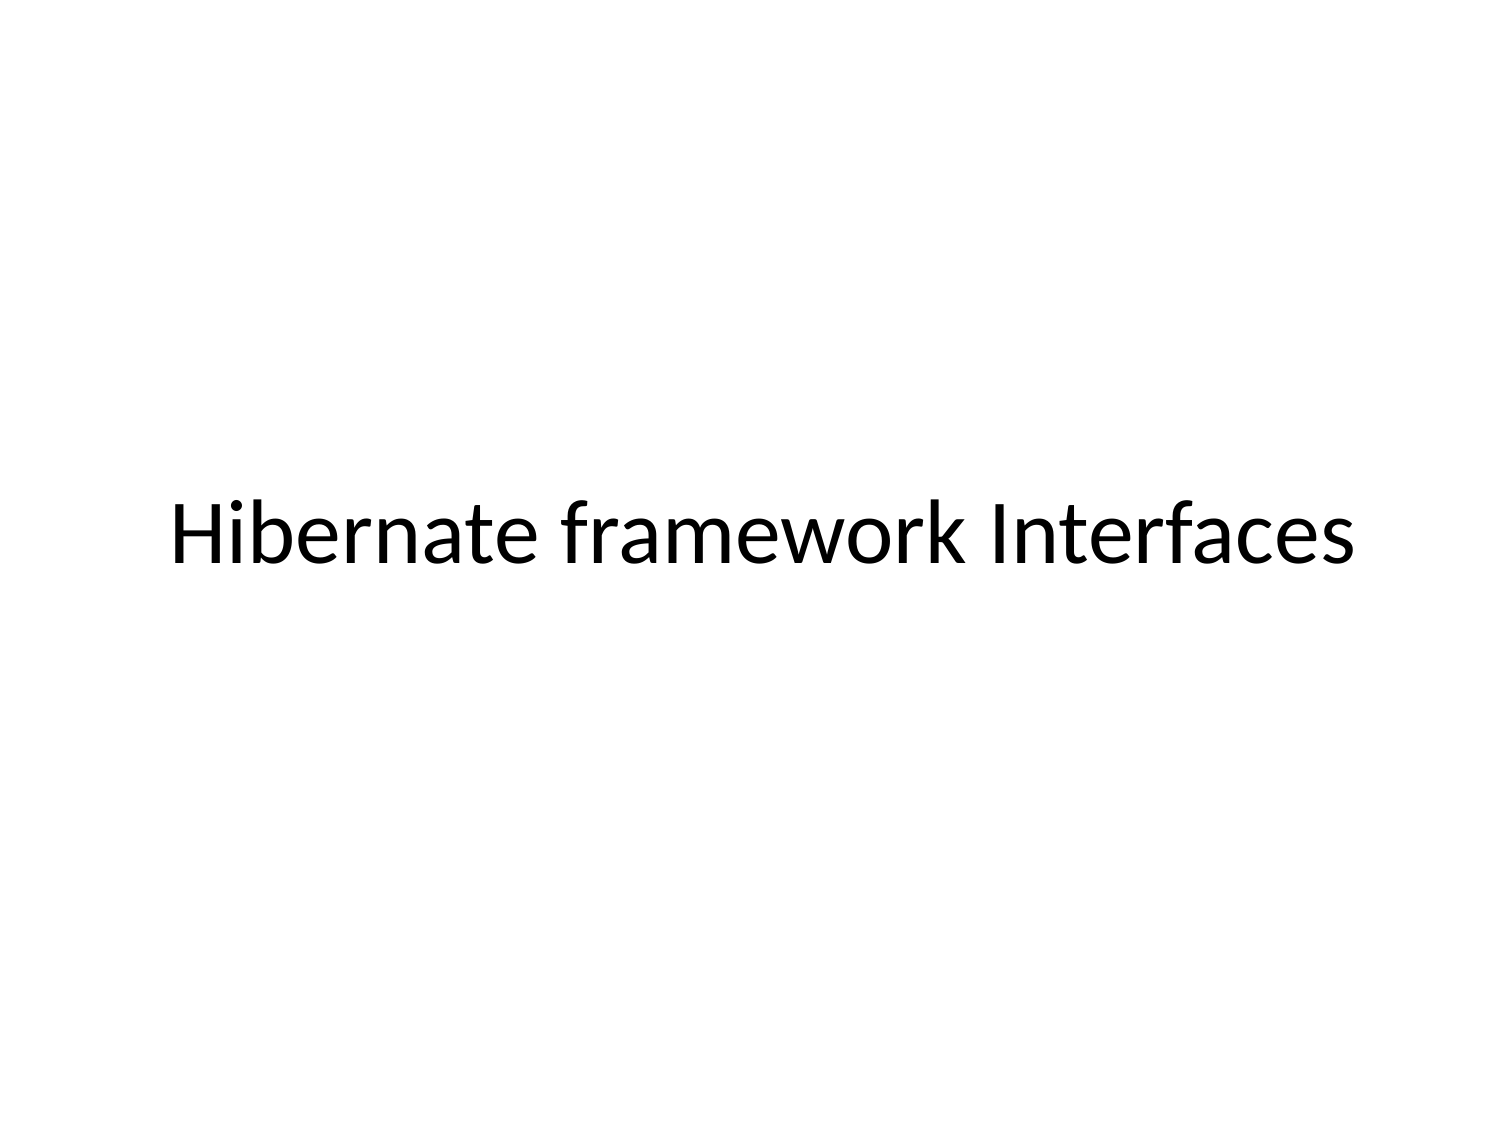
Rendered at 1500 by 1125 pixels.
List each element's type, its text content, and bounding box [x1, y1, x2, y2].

title Hibernate framework Interfaces [88, 373, 1439, 681]
